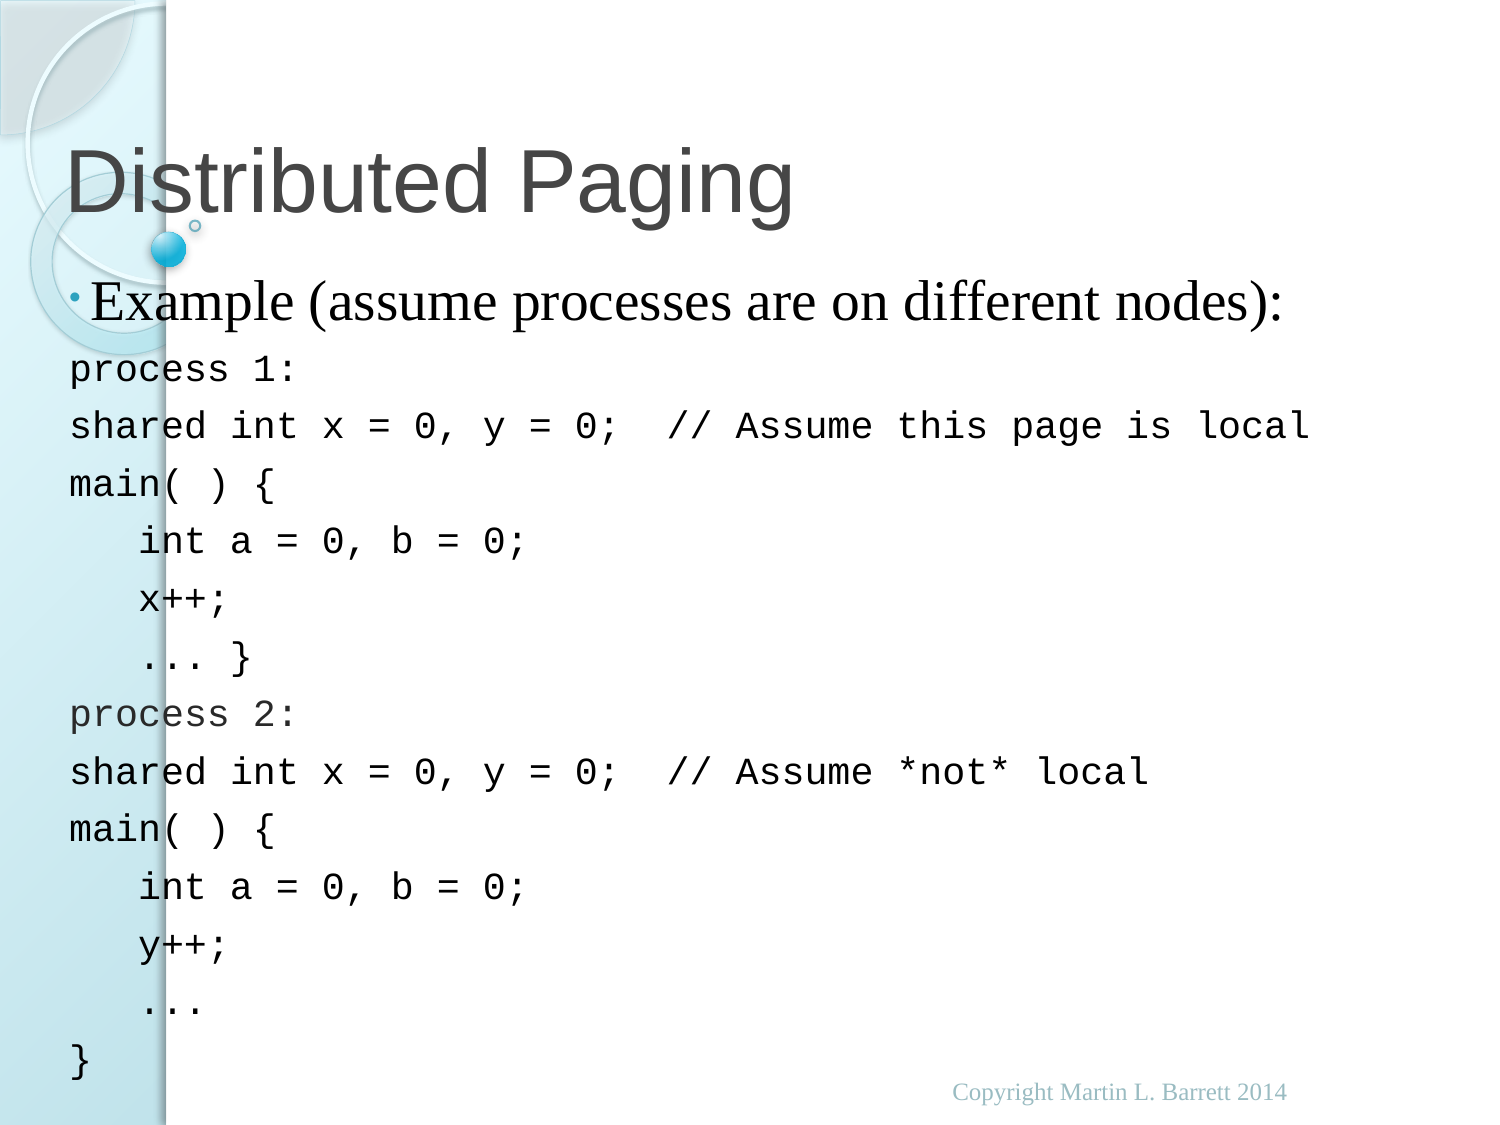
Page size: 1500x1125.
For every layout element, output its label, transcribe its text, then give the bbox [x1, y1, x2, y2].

subtitle Example (assume processes are on different nodes): process 1: shared int x = 0, y = 0; // Assume this page is local main( ) { int a = 0, b = 0; x++; ... } process 2: shared int x = 0, y = 0; // Assume *not* local main( ) { int a = 0, b = 0; y++; ... } [50, 262, 1400, 1100]
title Distributed Paging [50, 75, 1400, 238]
footer Copyright Martin L. Barrett 2014 [937, 1034, 1413, 1113]
